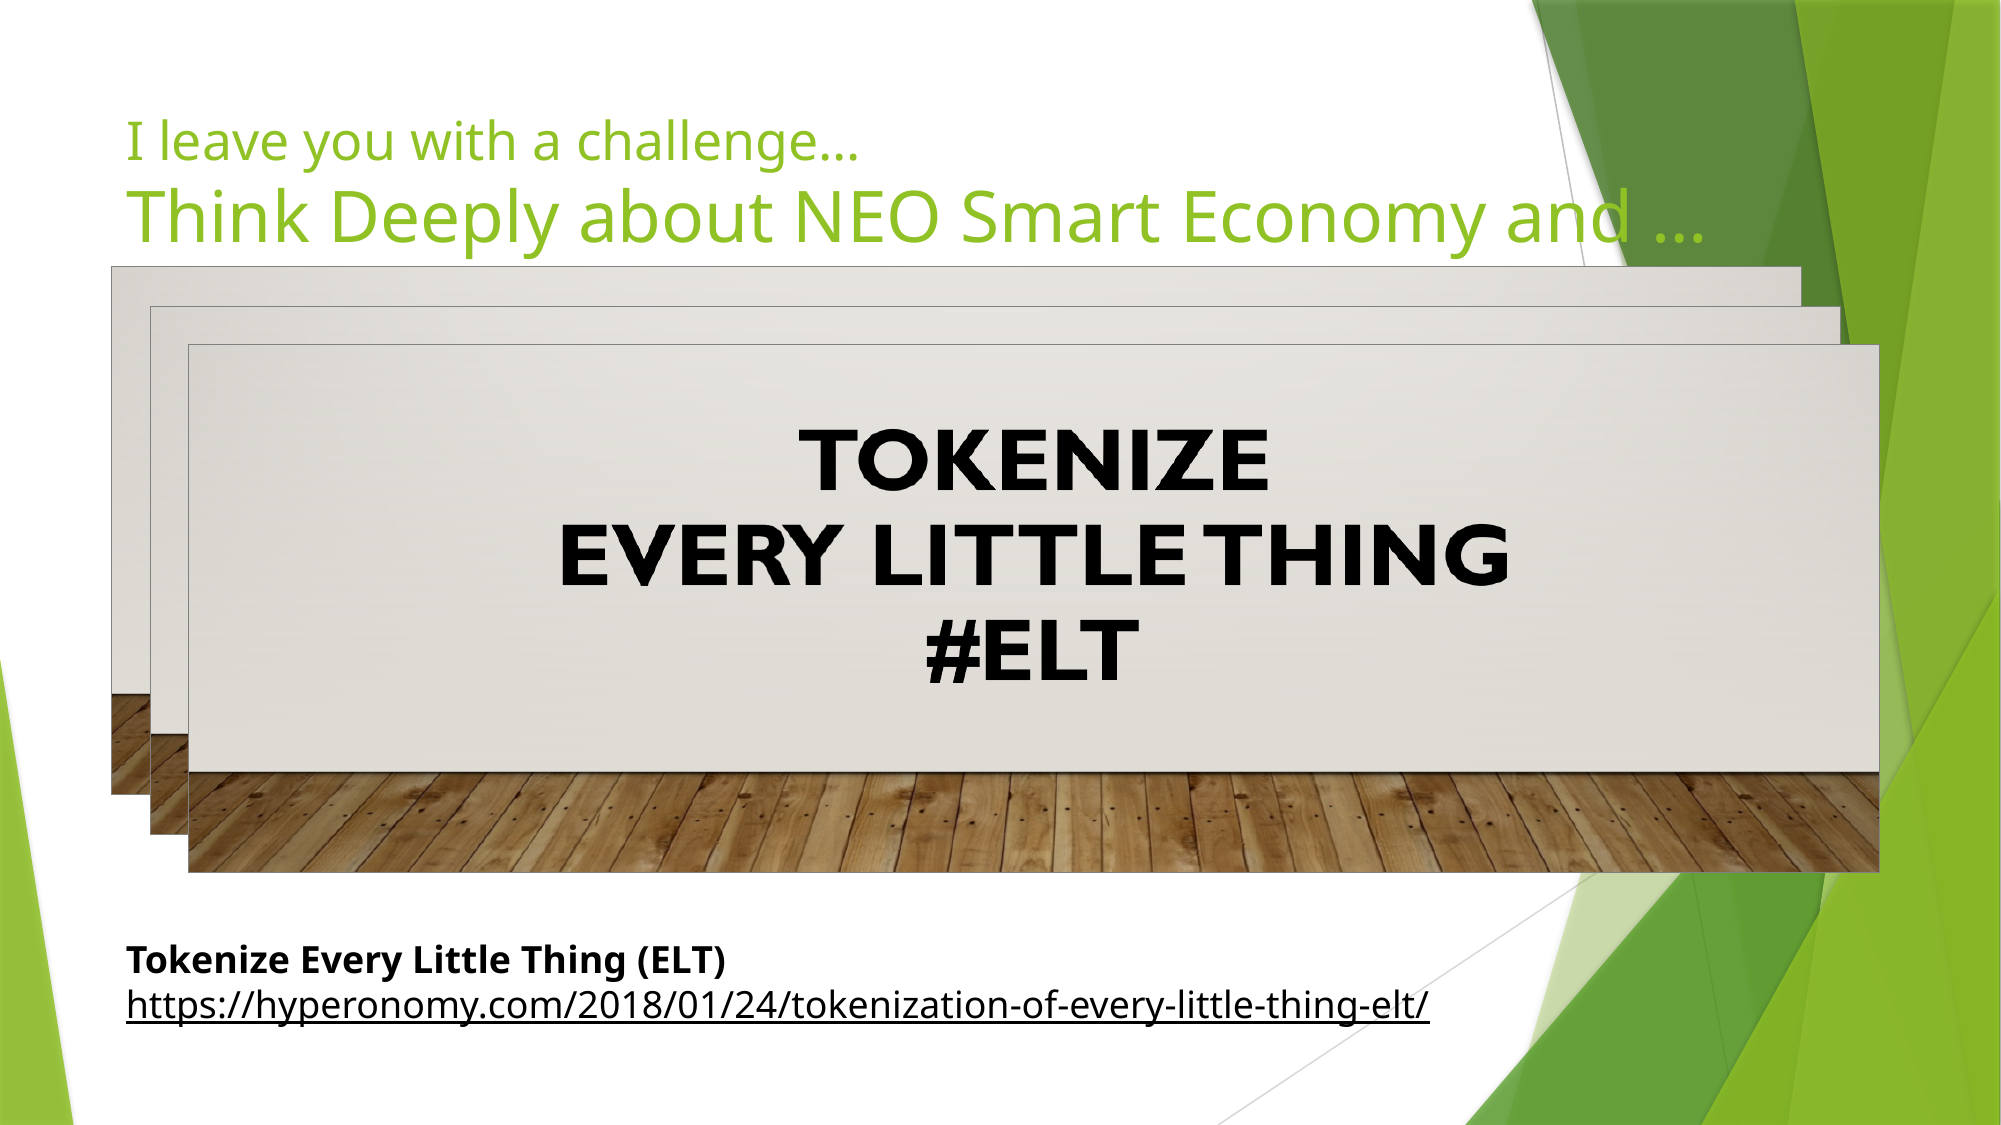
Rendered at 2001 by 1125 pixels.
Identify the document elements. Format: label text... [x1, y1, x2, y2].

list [110, 266, 1803, 796]
picture [149, 305, 1880, 873]
text_box Tokenize Every Little Thing (ELT) https://hyperonomy.com/2018/01/24/tokenization-of-every-little-thing-elt/ [111, 928, 1950, 1040]
title I leave you with a challenge… Think Deeply about NEO Smart Economy and … [111, 99, 1802, 266]
